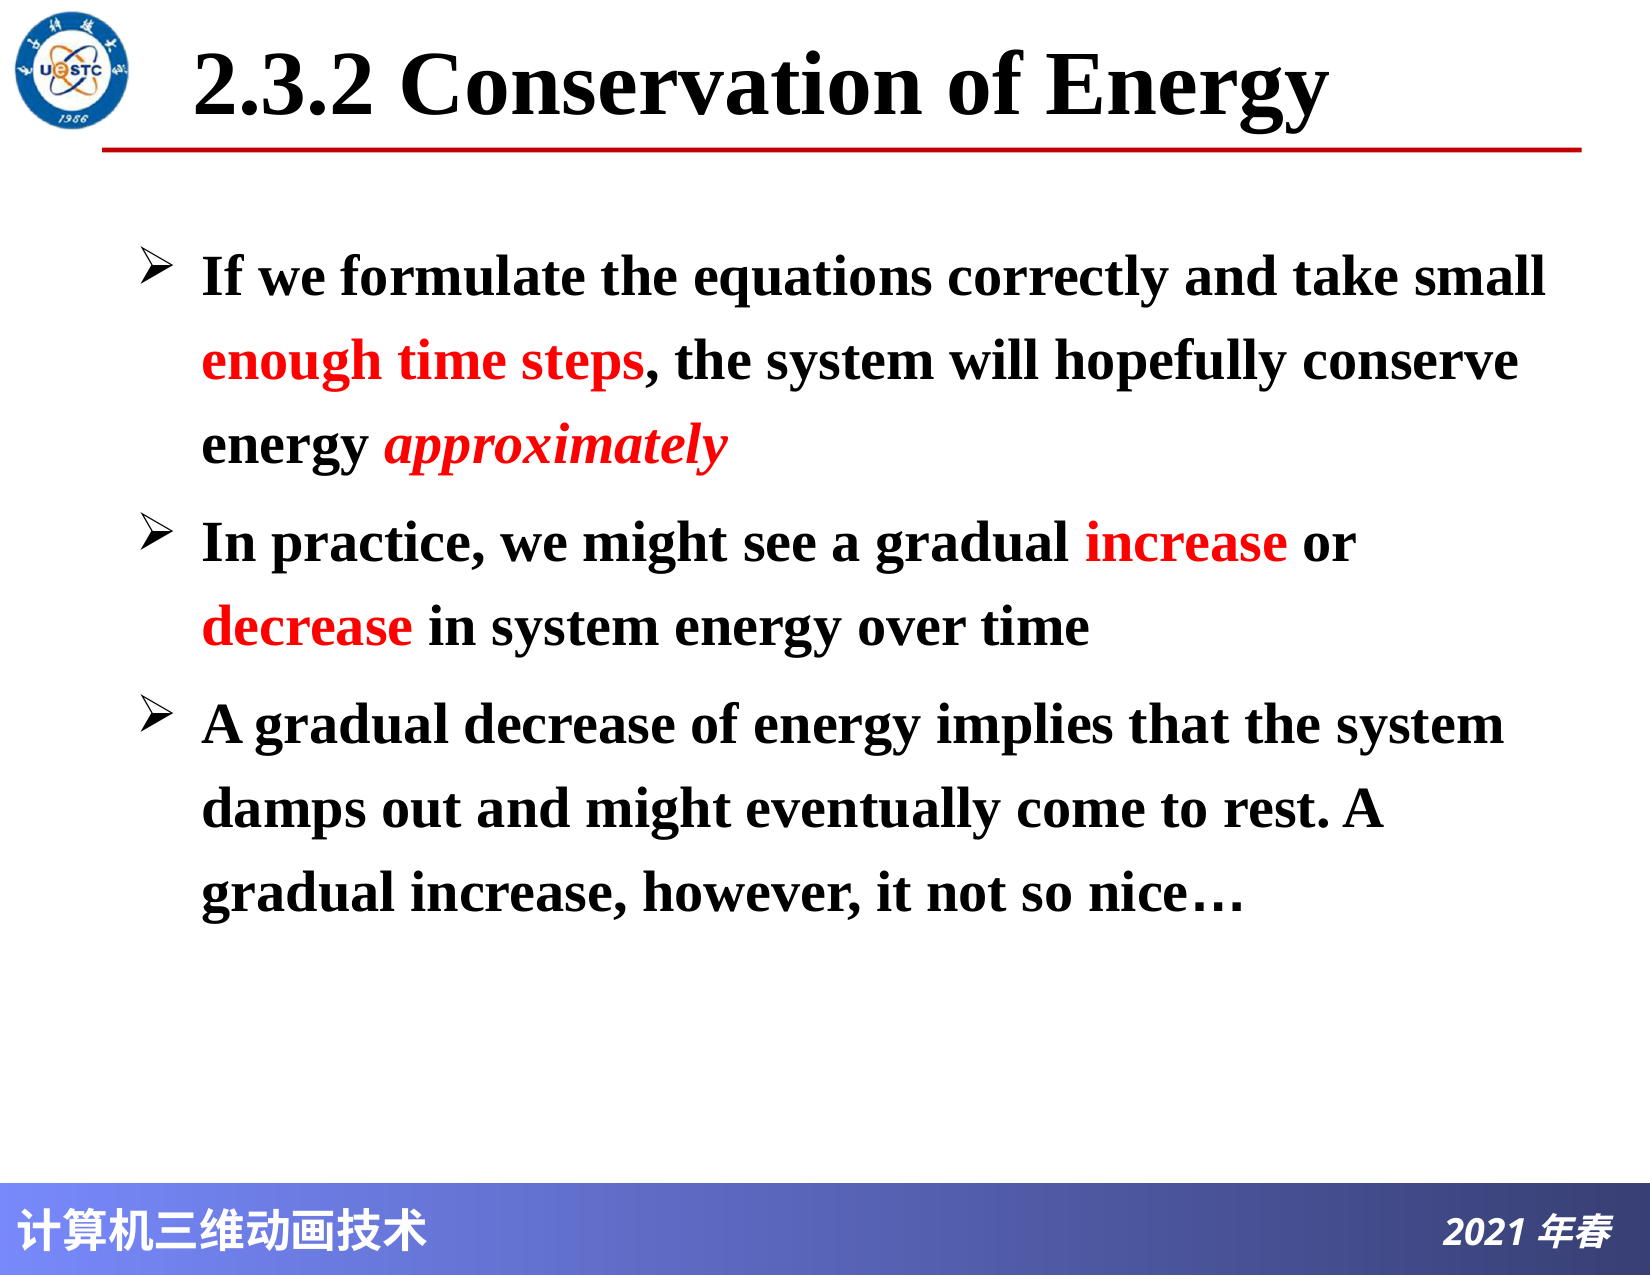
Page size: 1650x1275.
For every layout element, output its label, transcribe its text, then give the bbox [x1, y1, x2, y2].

title 2.3.2 Conservation of Energy [175, 11, 1582, 142]
picture [0, 0, 136, 140]
list If we formulate the equations correctly and take small enough time steps, the system will hopefully conserve energy approximately In practice, we might see a gradual increase or decrease in system energy over time A gradual decrease of energy implies that the system damps out and might eventually come to rest. A gradual increase, however, it not so nice… [121, 215, 1575, 941]
